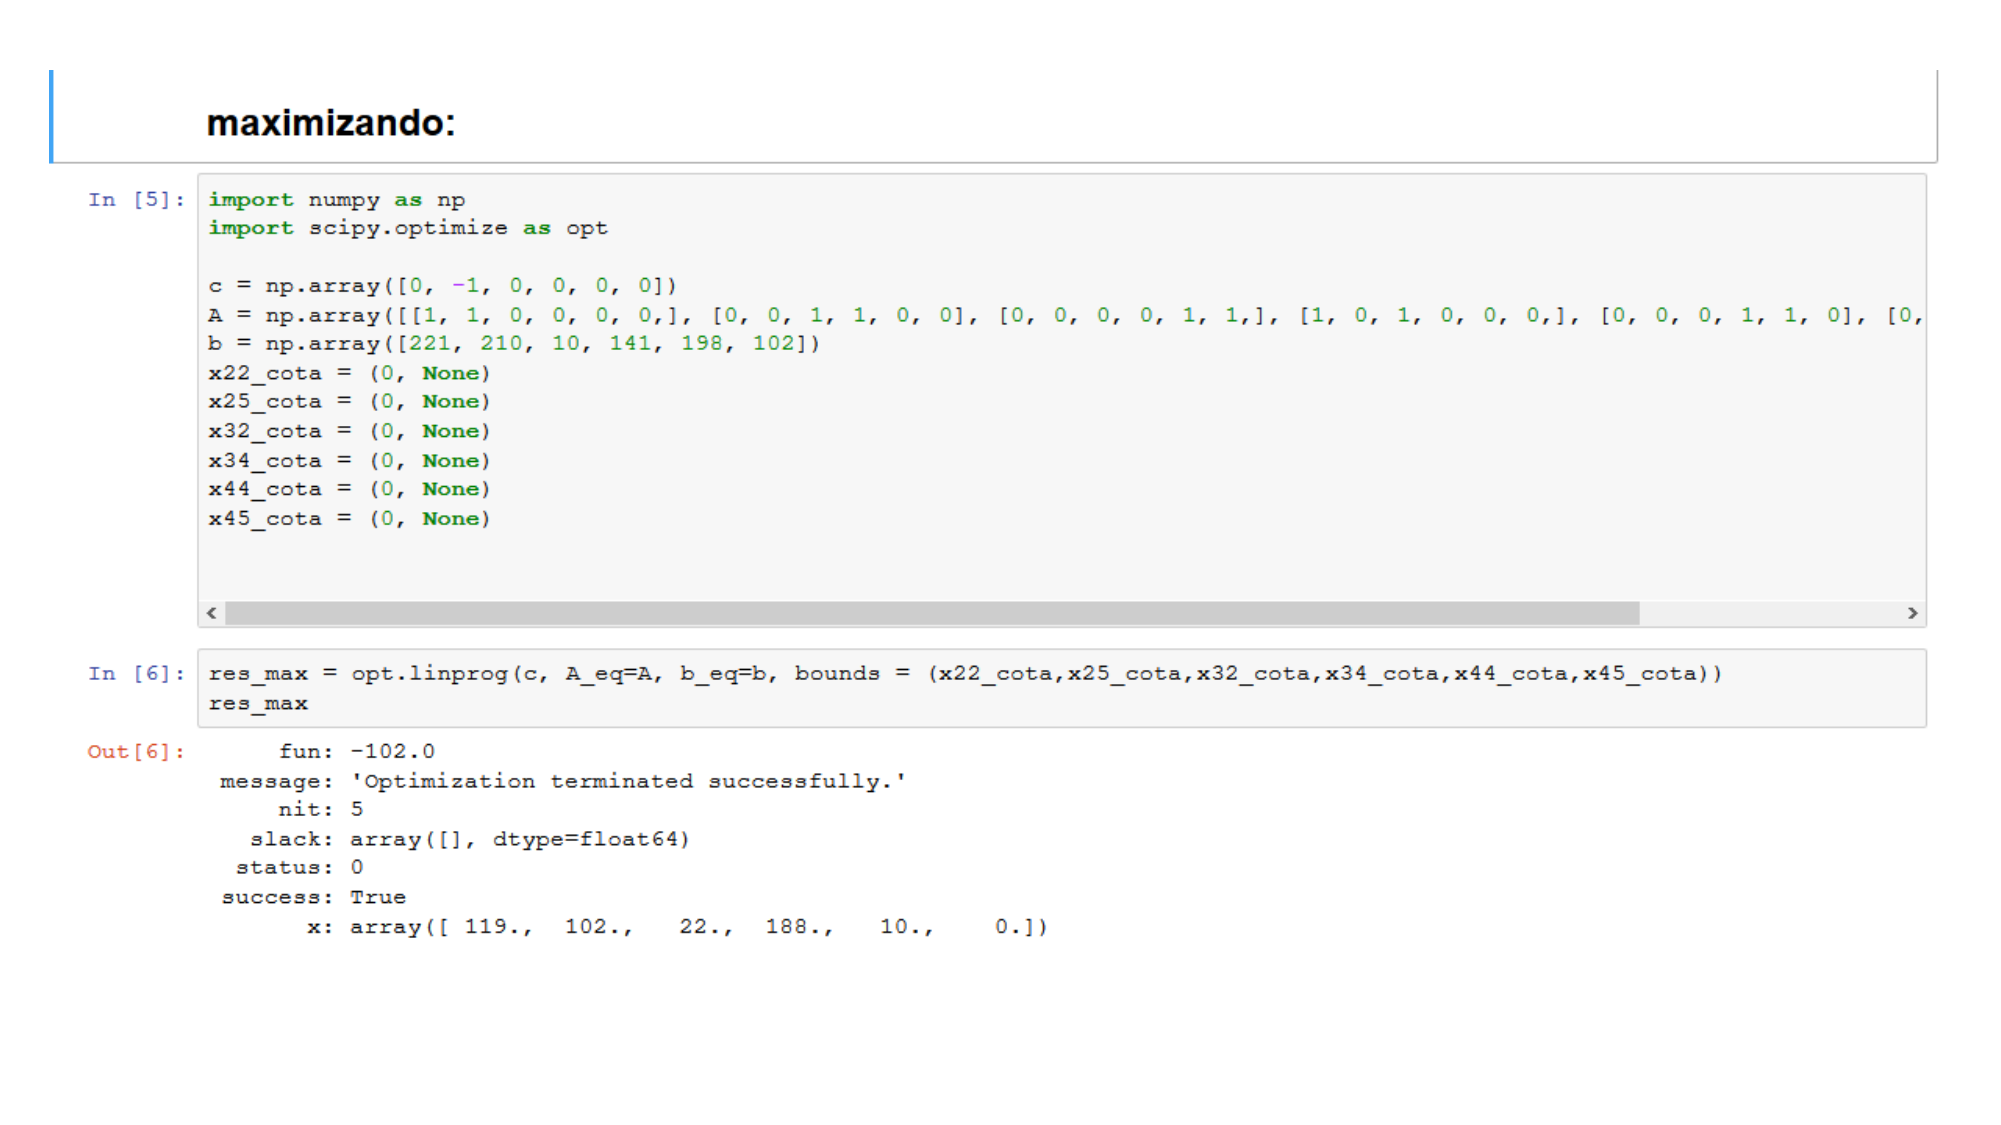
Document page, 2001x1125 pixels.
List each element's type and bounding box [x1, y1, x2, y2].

picture [49, 70, 1951, 963]
